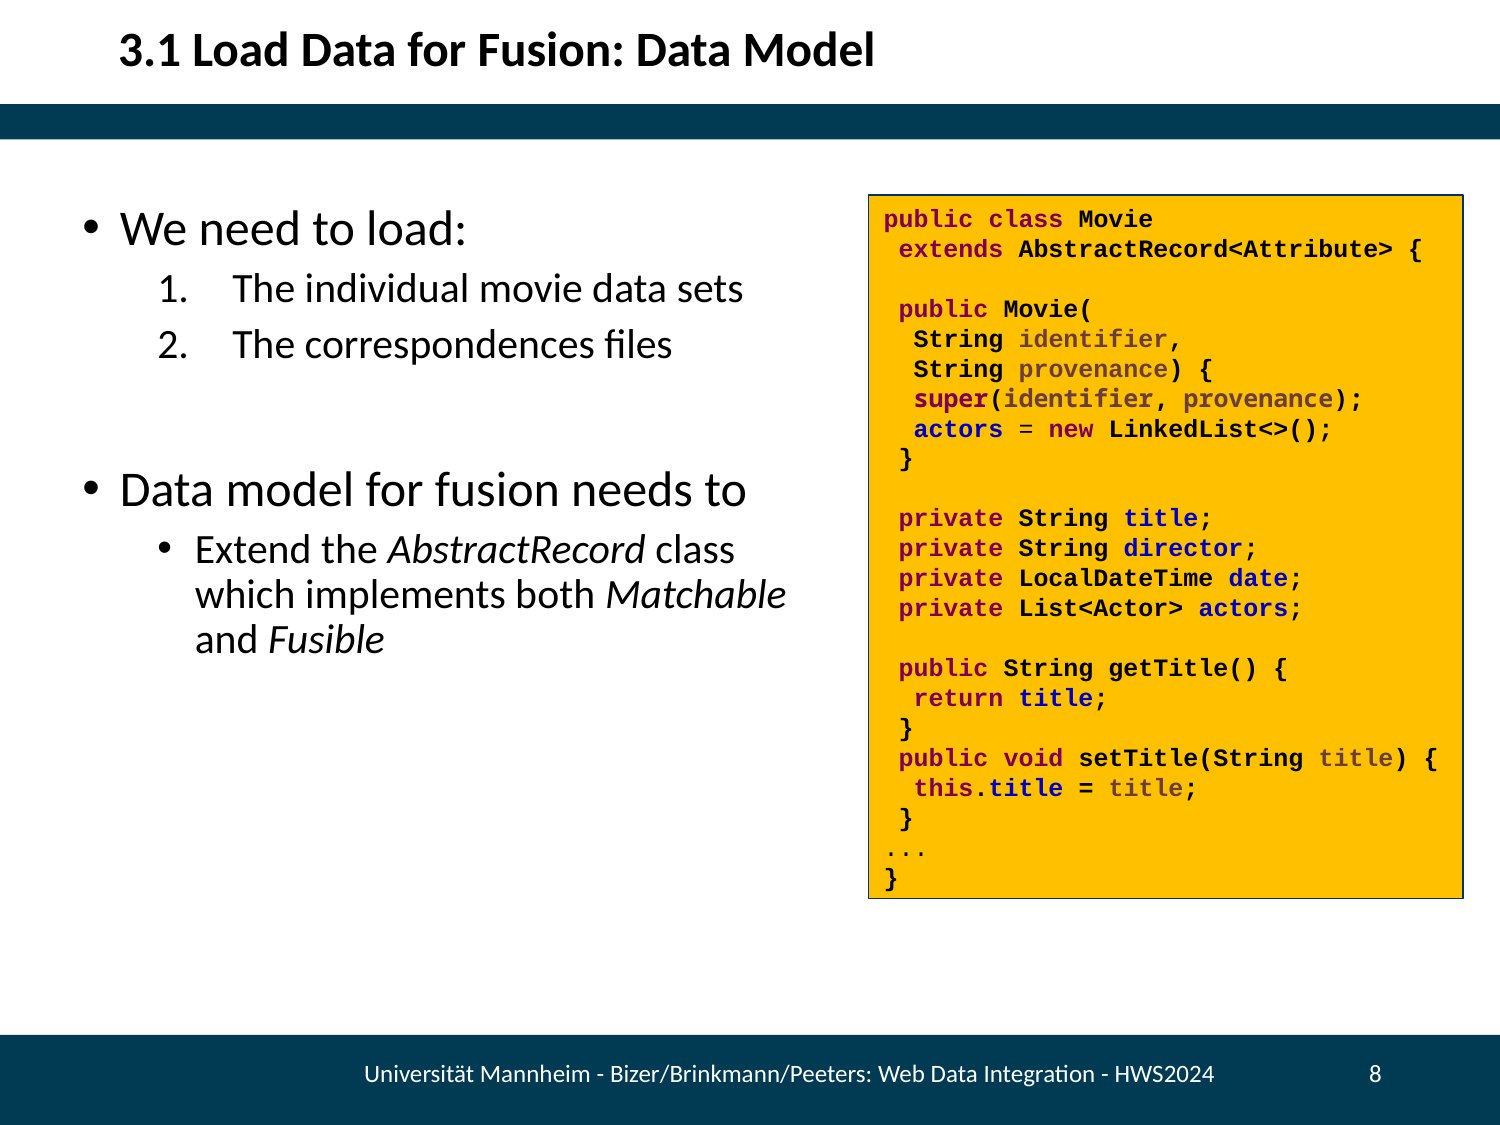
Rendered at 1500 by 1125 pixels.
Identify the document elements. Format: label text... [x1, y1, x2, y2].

slide_number 8 [1319, 1042, 1397, 1103]
title 3.1 Load Data for Fusion: Data Model [103, 16, 1434, 85]
list We need to load: The individual movie data sets The correspondences files Data model for fusion needs to Extend the AbstractRecord class which implements both Matchable and Fusible [67, 194, 833, 922]
text_box public class Movie extends AbstractRecord<Attribute> { public Movie( String identifier, String provenance) { super(identifier, provenance); actors = new LinkedList<>(); } private String title; private String director; private LocalDateTime date; private List<Actor> actors; public String getTitle() { return title; } public void setTitle(String title) { this.title = title; } ... } [868, 194, 1464, 899]
footer Universität Mannheim - Bizer/Brinkmann/Peeters: Web Data Integration - HWS2024 [261, 1042, 1319, 1103]
